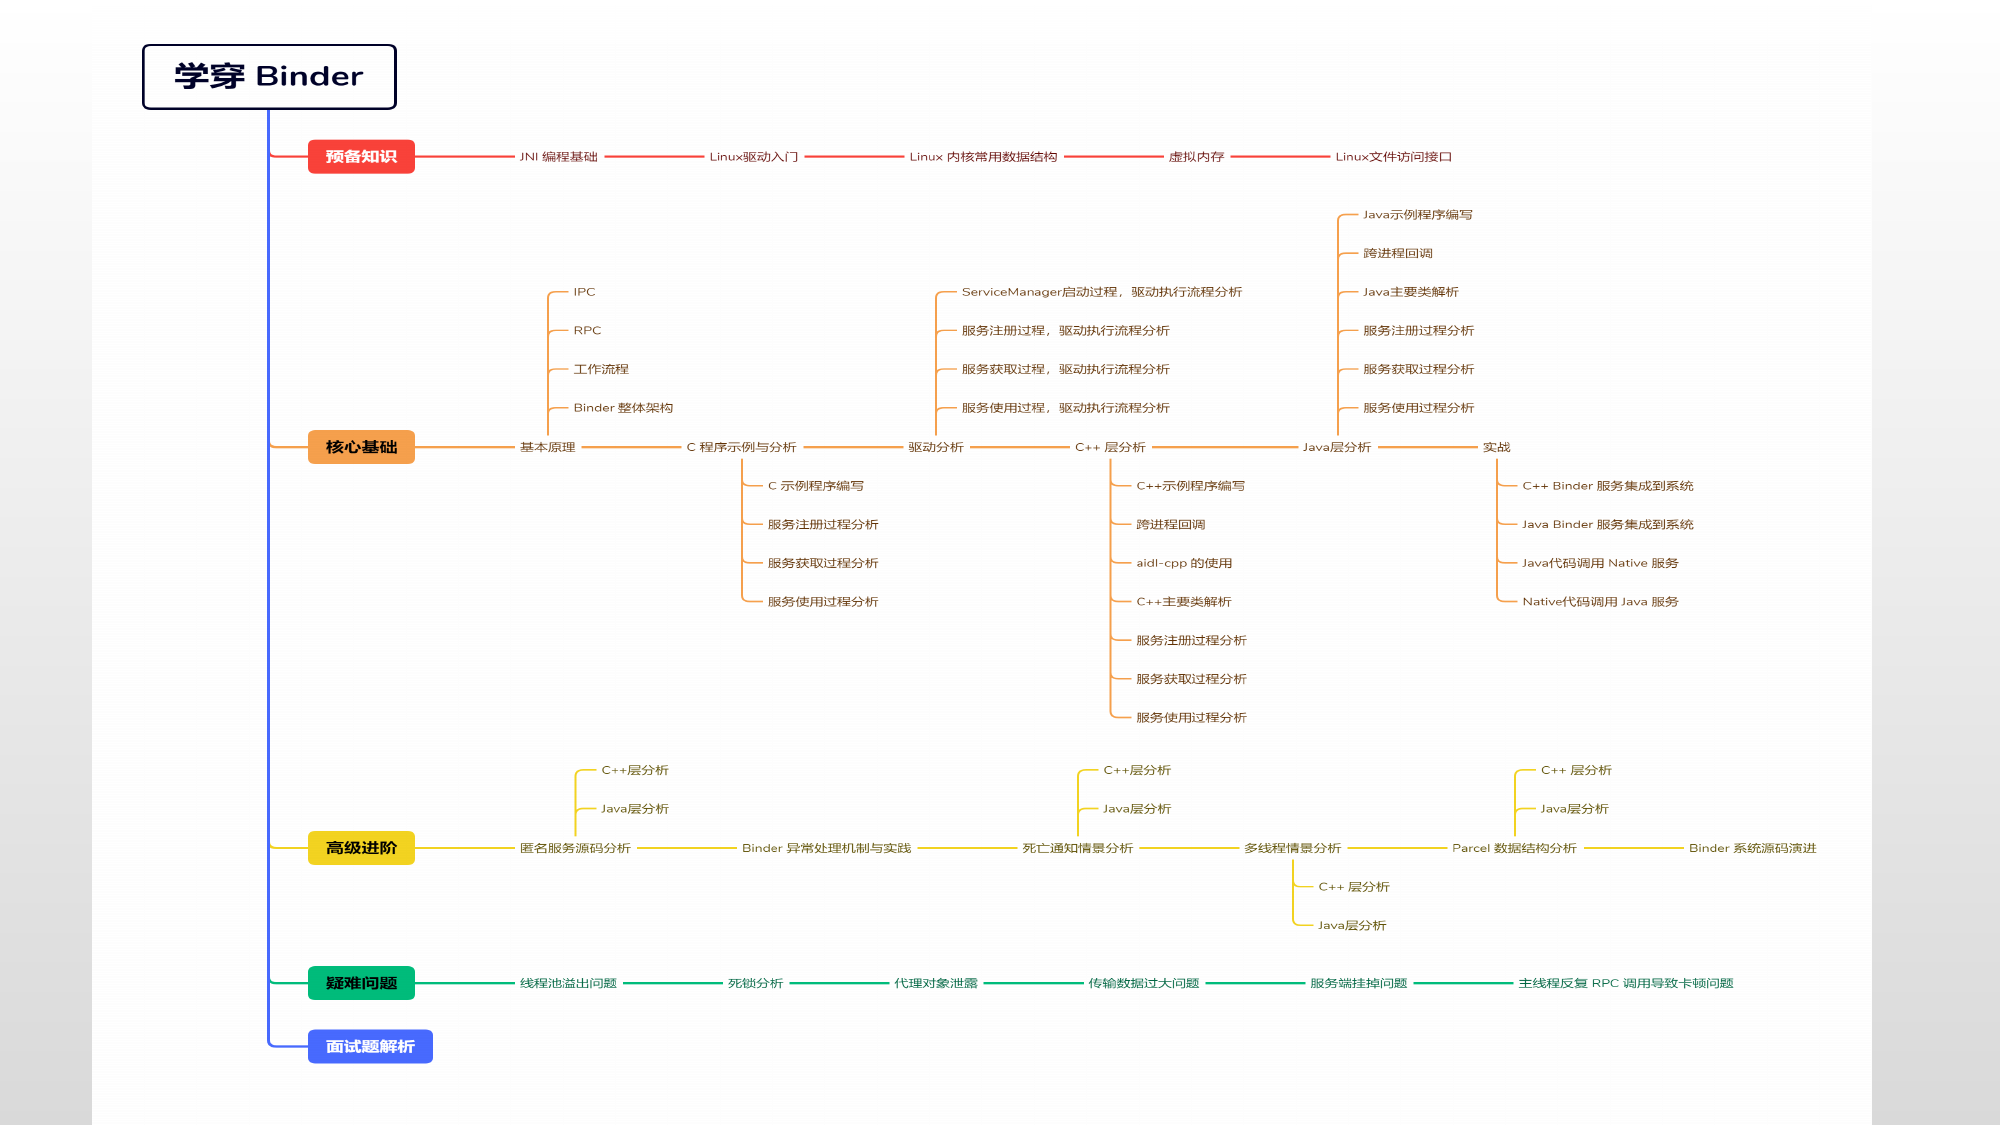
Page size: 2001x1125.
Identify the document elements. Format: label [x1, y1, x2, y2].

picture [92, 5, 1872, 1125]
